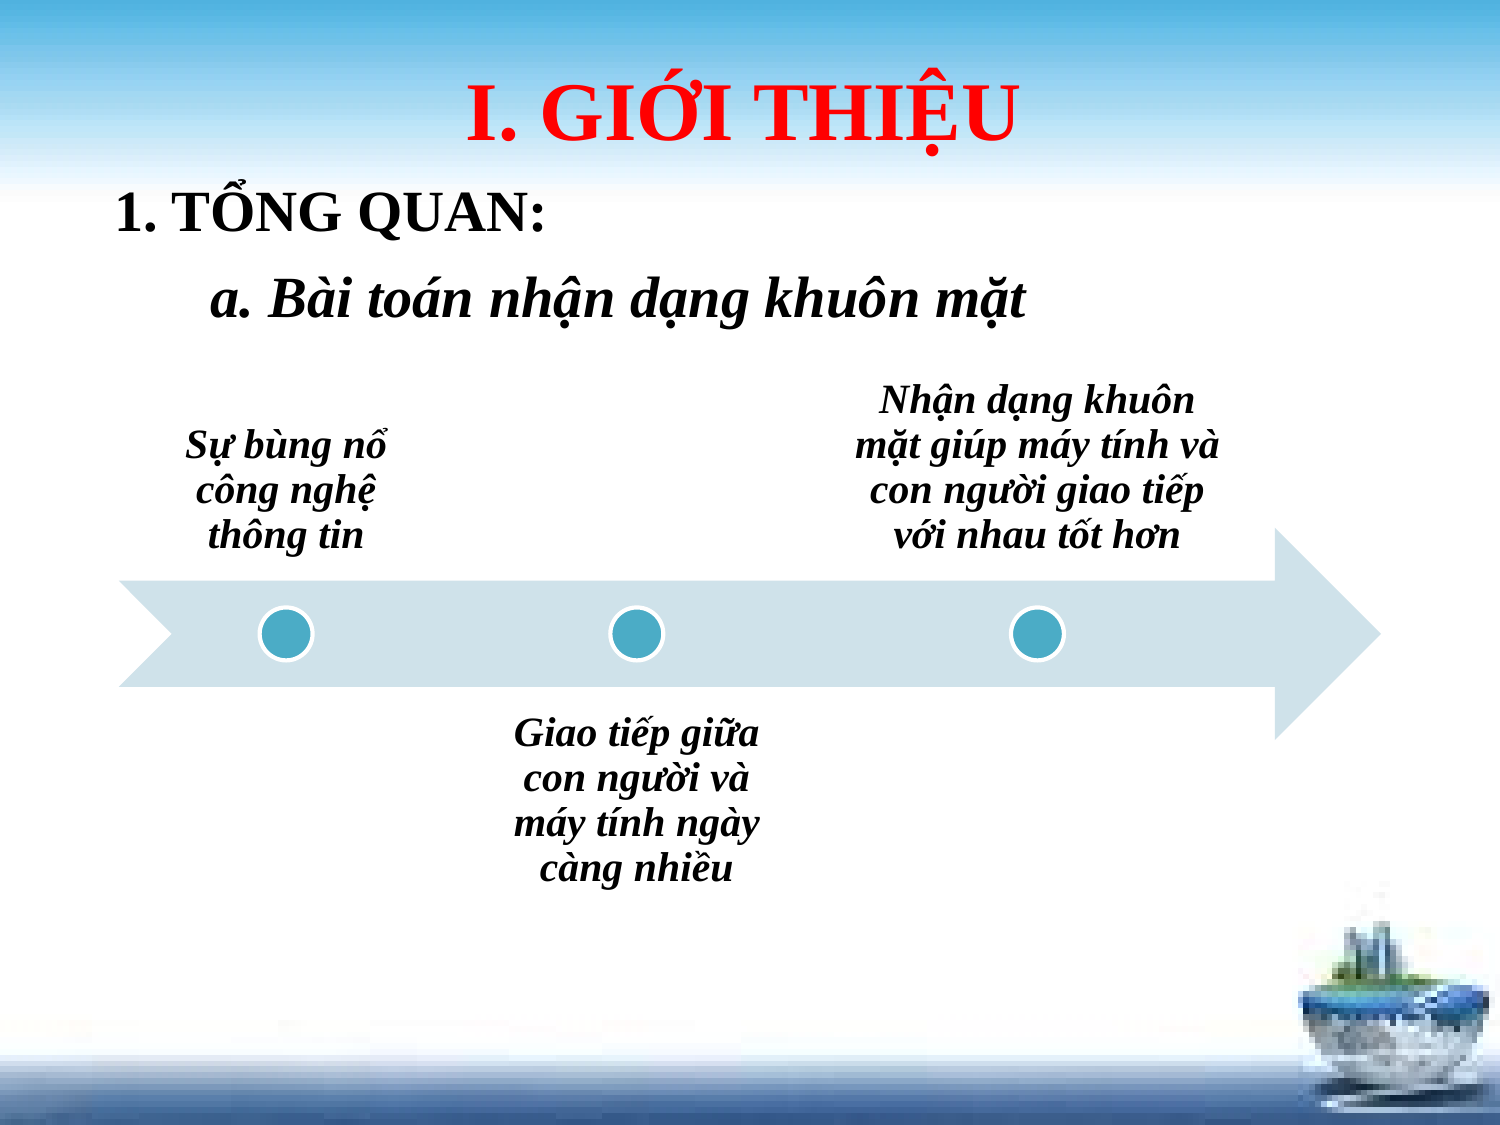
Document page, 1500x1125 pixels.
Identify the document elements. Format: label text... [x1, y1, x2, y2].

text_box 1. TỔNG QUAN: [99, 166, 648, 251]
picture [0, 0, 1500, 1125]
text_box [608, 605, 666, 663]
text_box I. GIỚI THIỆU [451, 50, 1080, 165]
text_box Sự bùng nổ công nghệ thông tin [119, 368, 454, 581]
text_box [118, 527, 1382, 741]
text_box [257, 605, 315, 663]
text_box Nhận dạng khuôn mặt giúp máy tính và con người giao tiếp với nhau tốt hơn [820, 368, 1255, 581]
text_box [1008, 605, 1067, 663]
text_box a. Bài toán nhận dạng khuôn mặt [195, 252, 1049, 407]
text_box Giao tiếp giữa con người và máy tính ngày càng nhiều [469, 687, 804, 900]
